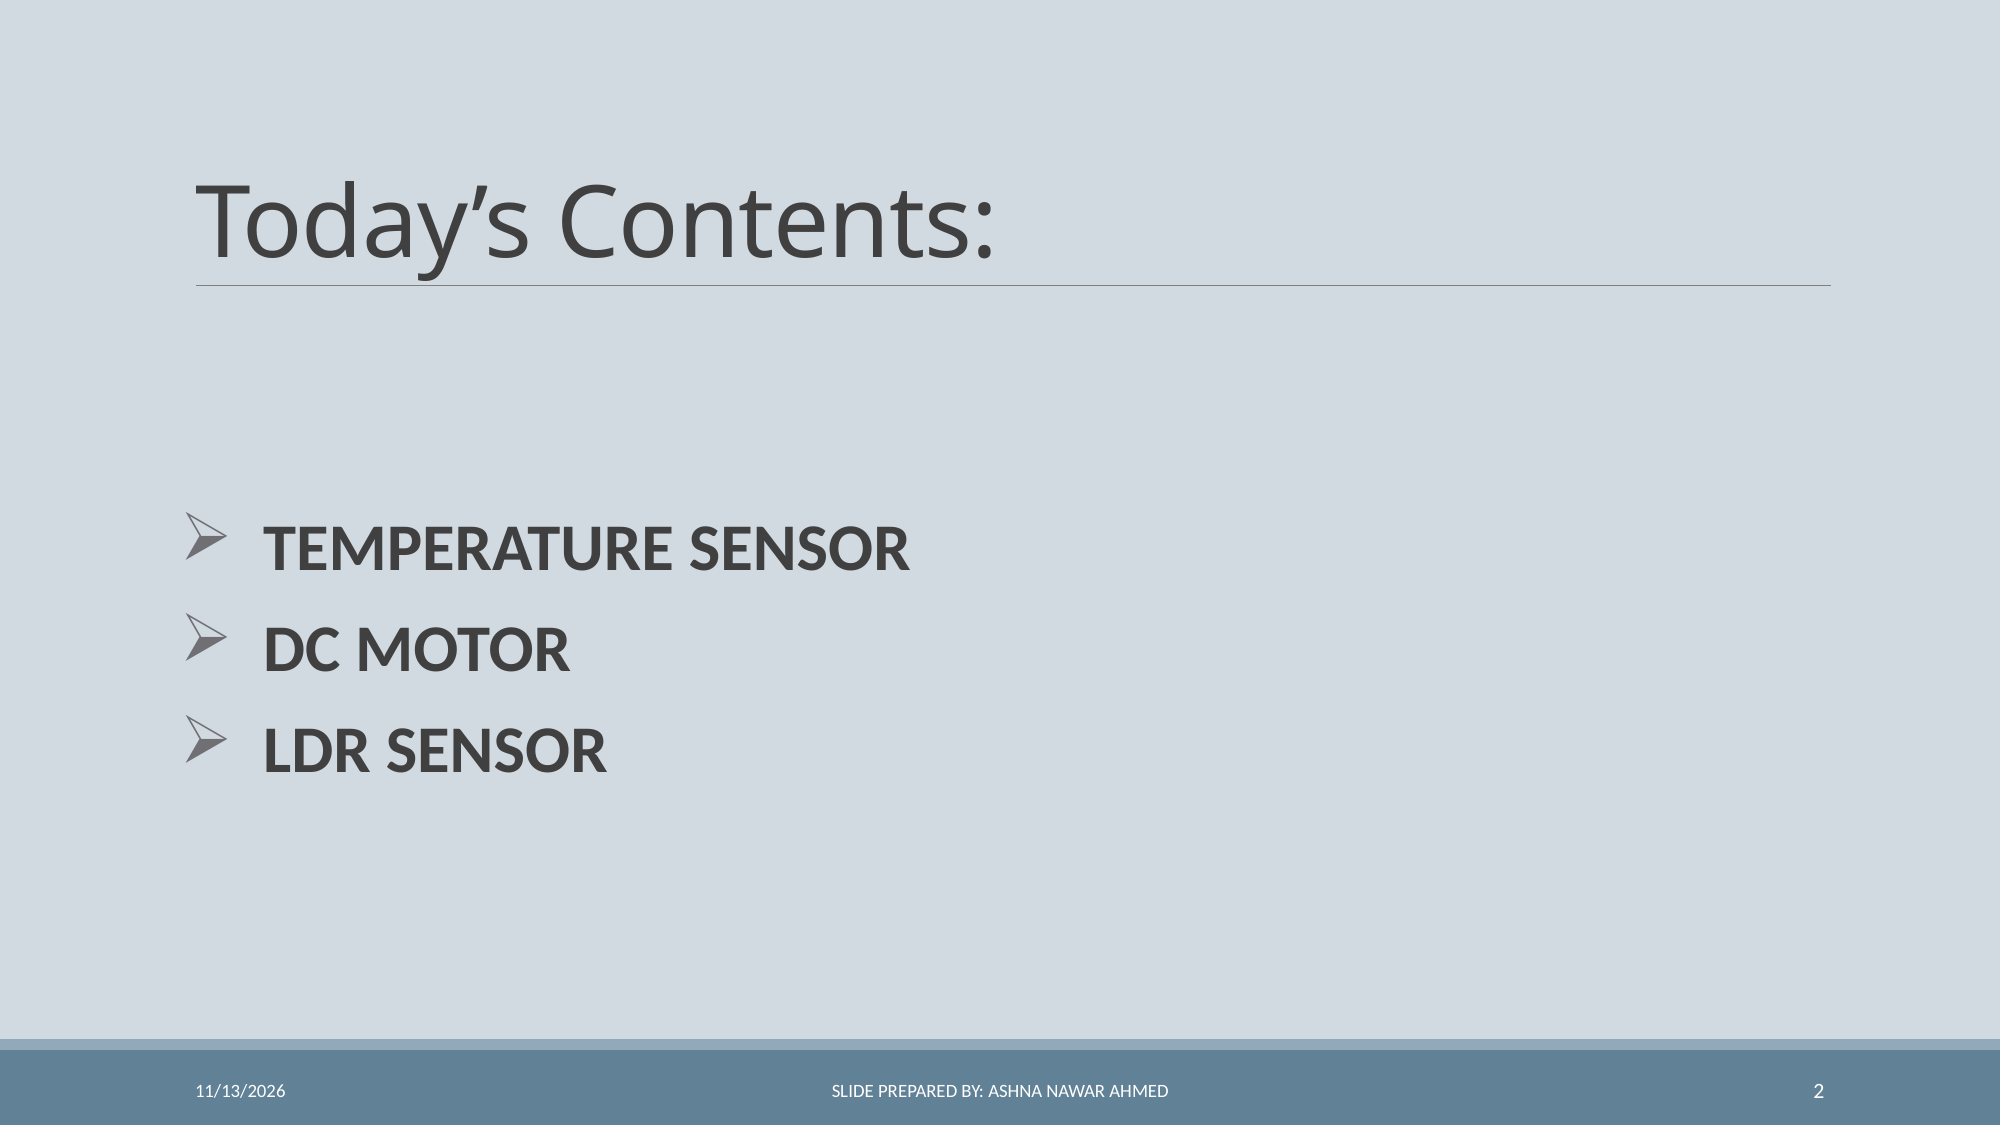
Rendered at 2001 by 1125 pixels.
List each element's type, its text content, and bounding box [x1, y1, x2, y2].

footer SLIDE PREPARED BY: ASHNA NAWAR AHMED [604, 1059, 1396, 1120]
list TEMPERATURE SENSOR DC MOTOR LDR SENSOR [180, 302, 1830, 963]
slide_number 2 [1624, 1059, 1840, 1120]
title Today’s Contents: [180, 47, 1830, 285]
slide_number 28-Jan-22 [180, 1059, 586, 1120]
